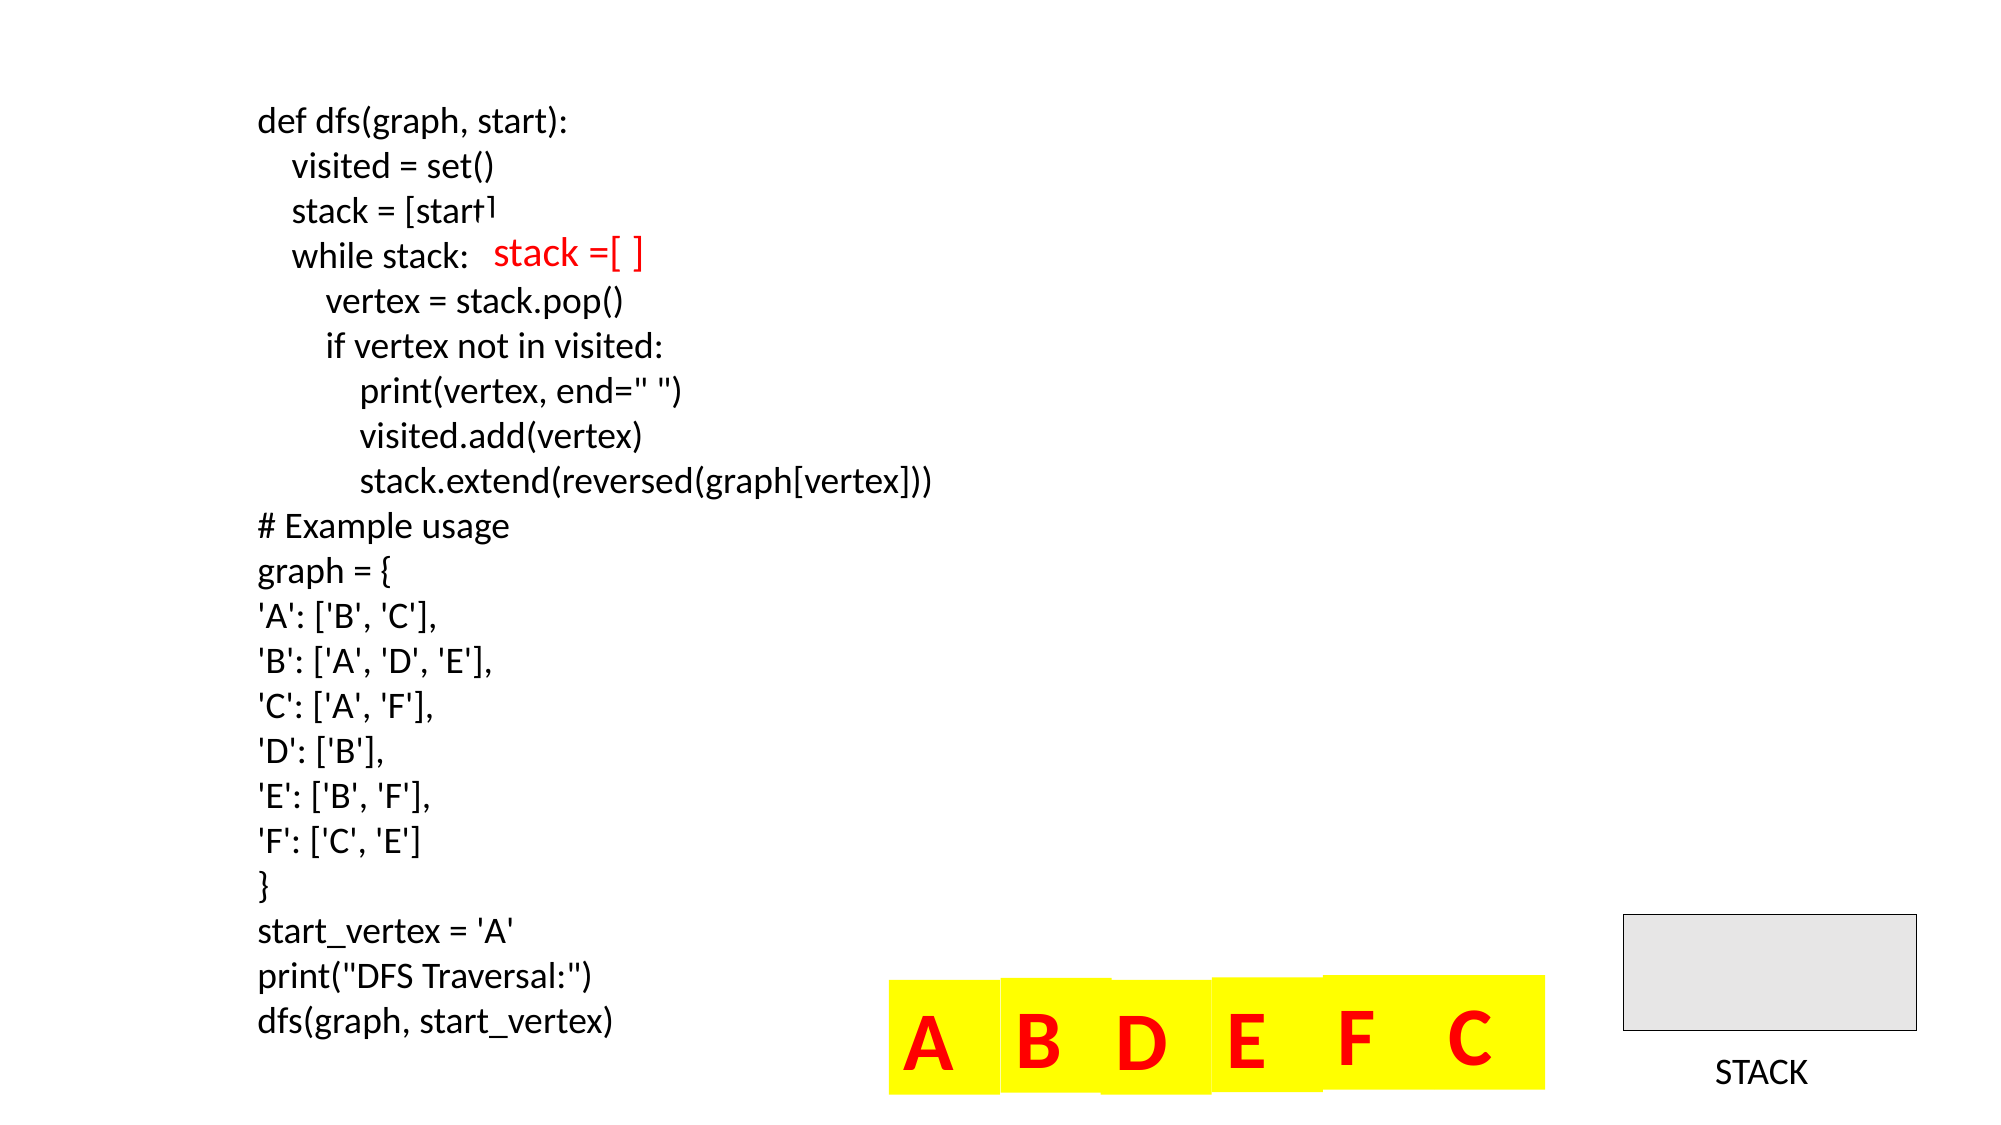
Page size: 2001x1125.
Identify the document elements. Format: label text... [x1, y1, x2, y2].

text_box stack =[ ] [478, 217, 1000, 283]
text_box B [1000, 977, 1112, 1093]
text_box STACK [1700, 1039, 1994, 1099]
text_box F [1322, 975, 1435, 1090]
text_box E [1211, 977, 1323, 1093]
text_box def dfs(graph, start): visited = set() stack = [start] while stack: vertex = stack.pop() if vertex not in visited: print(vertex, end=" ") visited.add(vertex) stack.extend(reversed(graph[vertex])) # Example usage graph = { 'A': ['B', 'C'], 'B': ['A', 'D', 'E'], 'C': ['A', 'F'], 'D': ['B'], 'E': ['B', 'F'], 'F': ['C', 'E'] } start_vertex = 'A' print("DFS Traversal:") dfs(graph, start_vertex) [242, 88, 1243, 1049]
text_box C [1435, 975, 1546, 1090]
text_box A [888, 979, 1000, 1095]
text_box [1623, 914, 1917, 1031]
text_box D [1100, 979, 1212, 1095]
